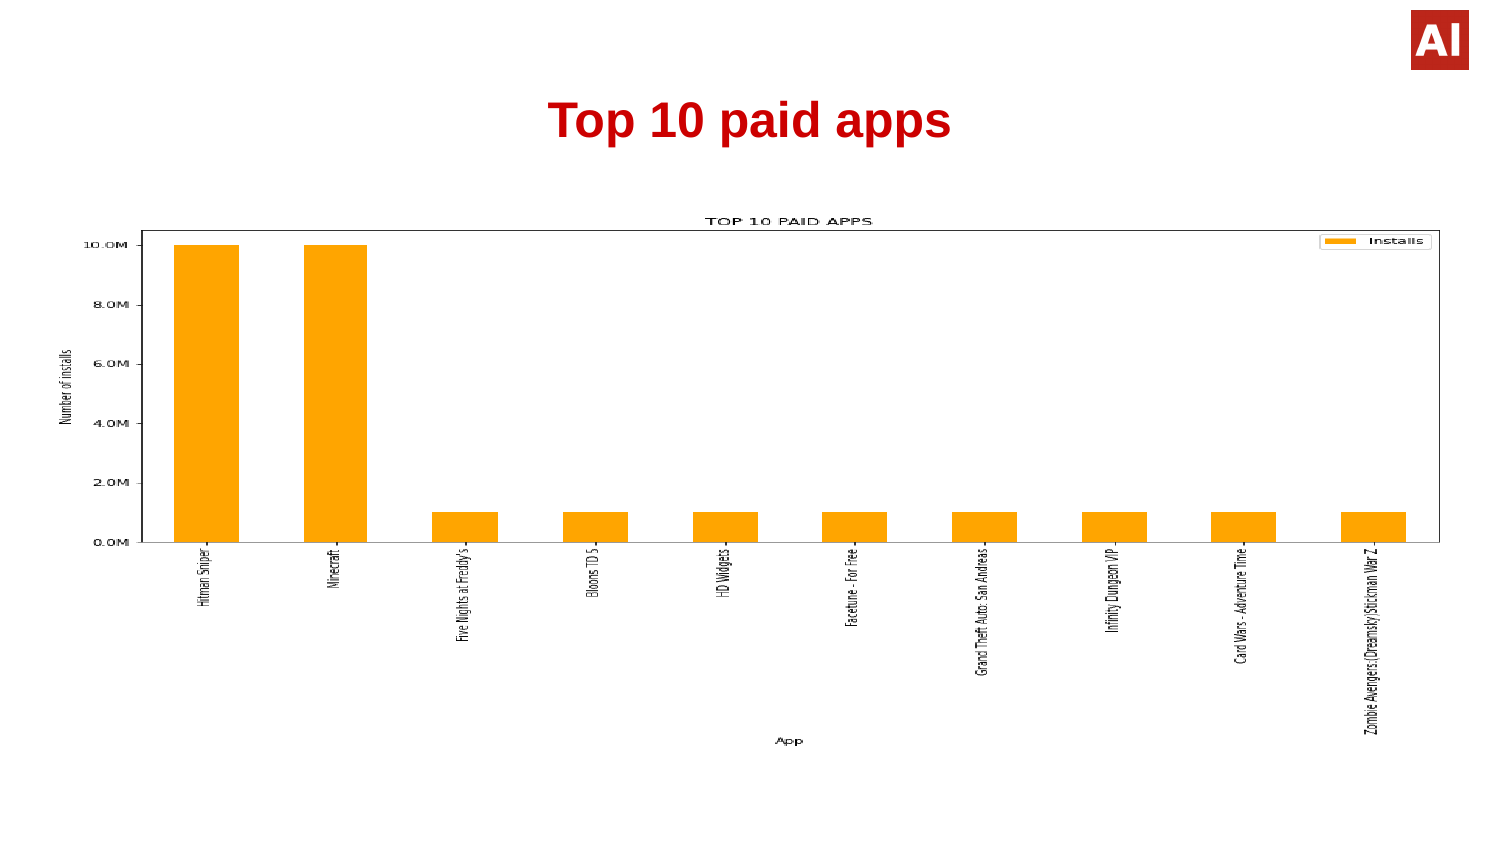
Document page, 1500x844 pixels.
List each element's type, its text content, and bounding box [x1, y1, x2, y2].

picture [1411, 10, 1469, 70]
title Top 10 paid apps [51, 72, 1449, 167]
picture [50, 211, 1450, 751]
